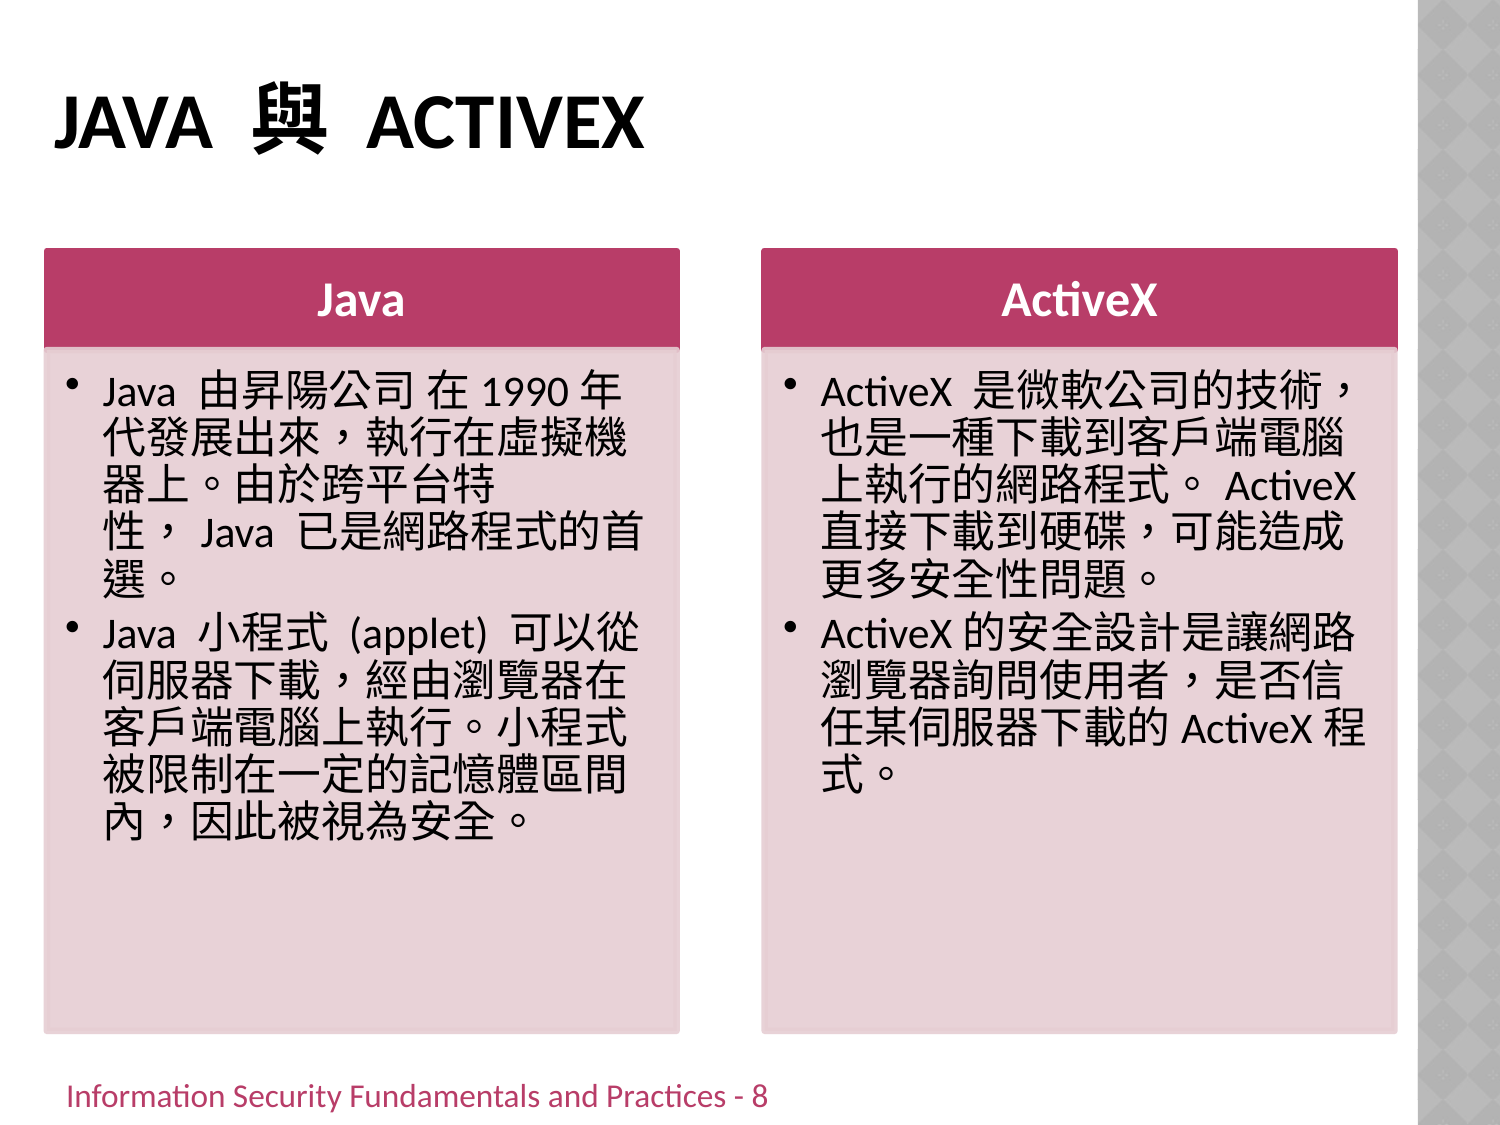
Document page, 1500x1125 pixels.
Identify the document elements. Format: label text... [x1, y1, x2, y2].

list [46, 222, 1395, 1060]
title Java 與 activeX [46, 52, 1395, 164]
